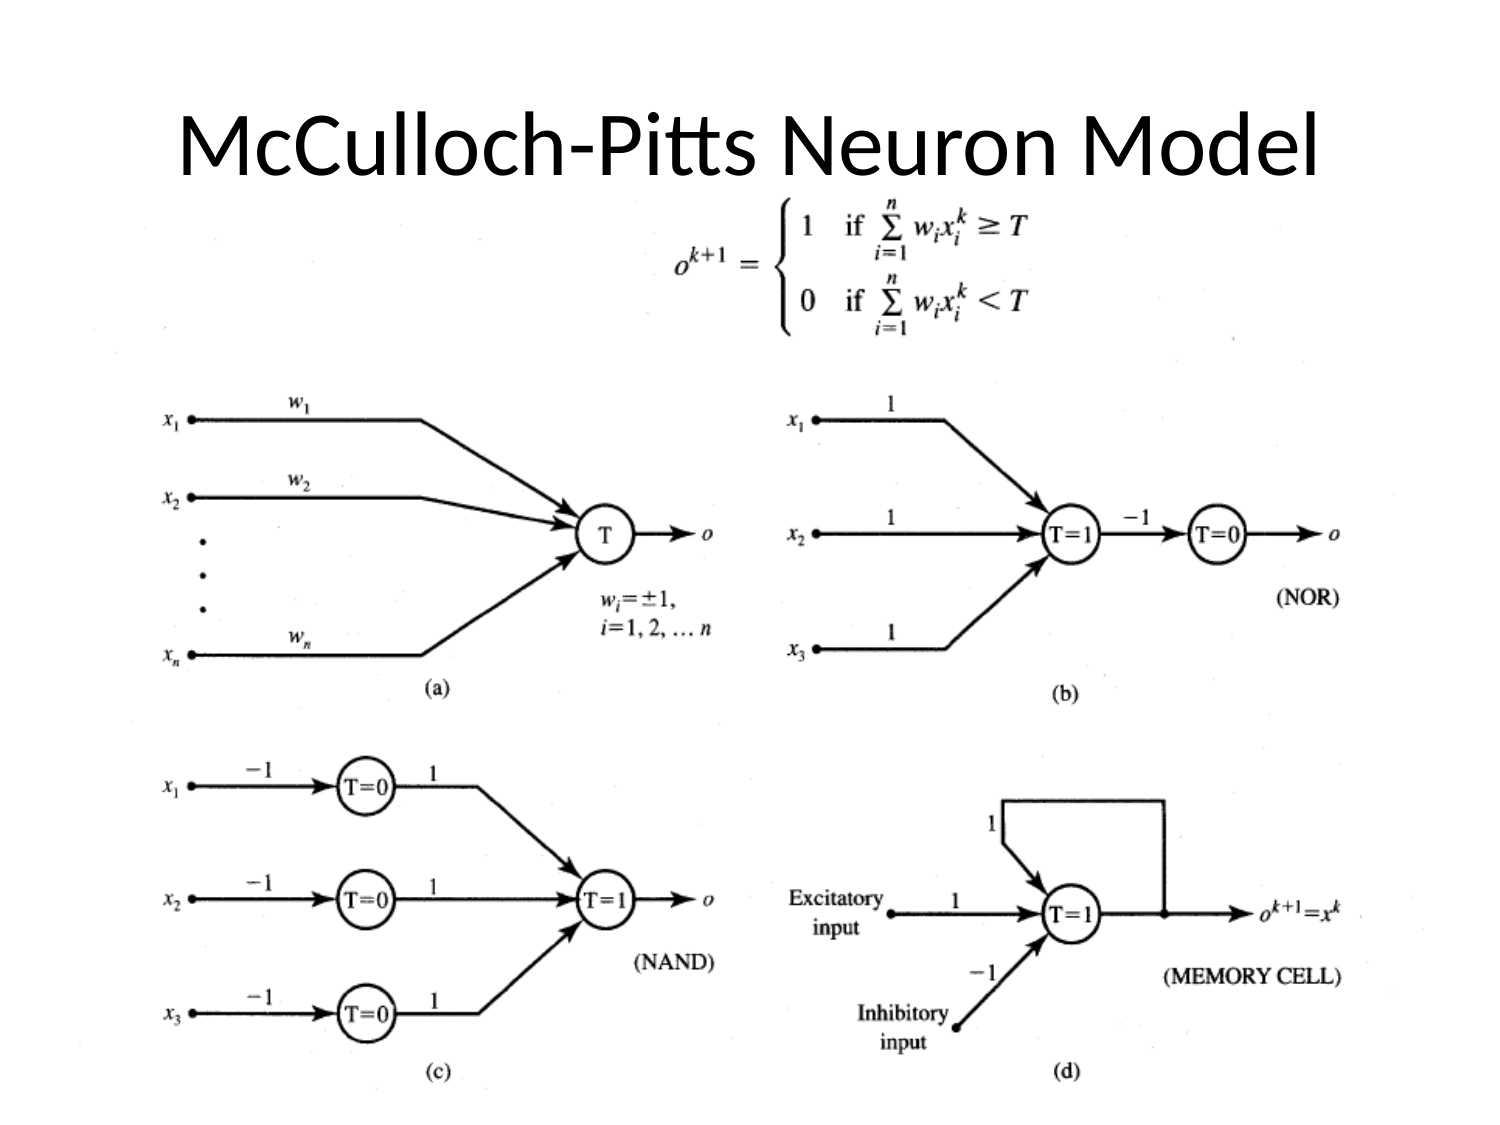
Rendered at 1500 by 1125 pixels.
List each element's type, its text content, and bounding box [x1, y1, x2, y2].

title McCulloch-Pitts Neuron Model [75, 45, 1425, 185]
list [64, 184, 1424, 1095]
